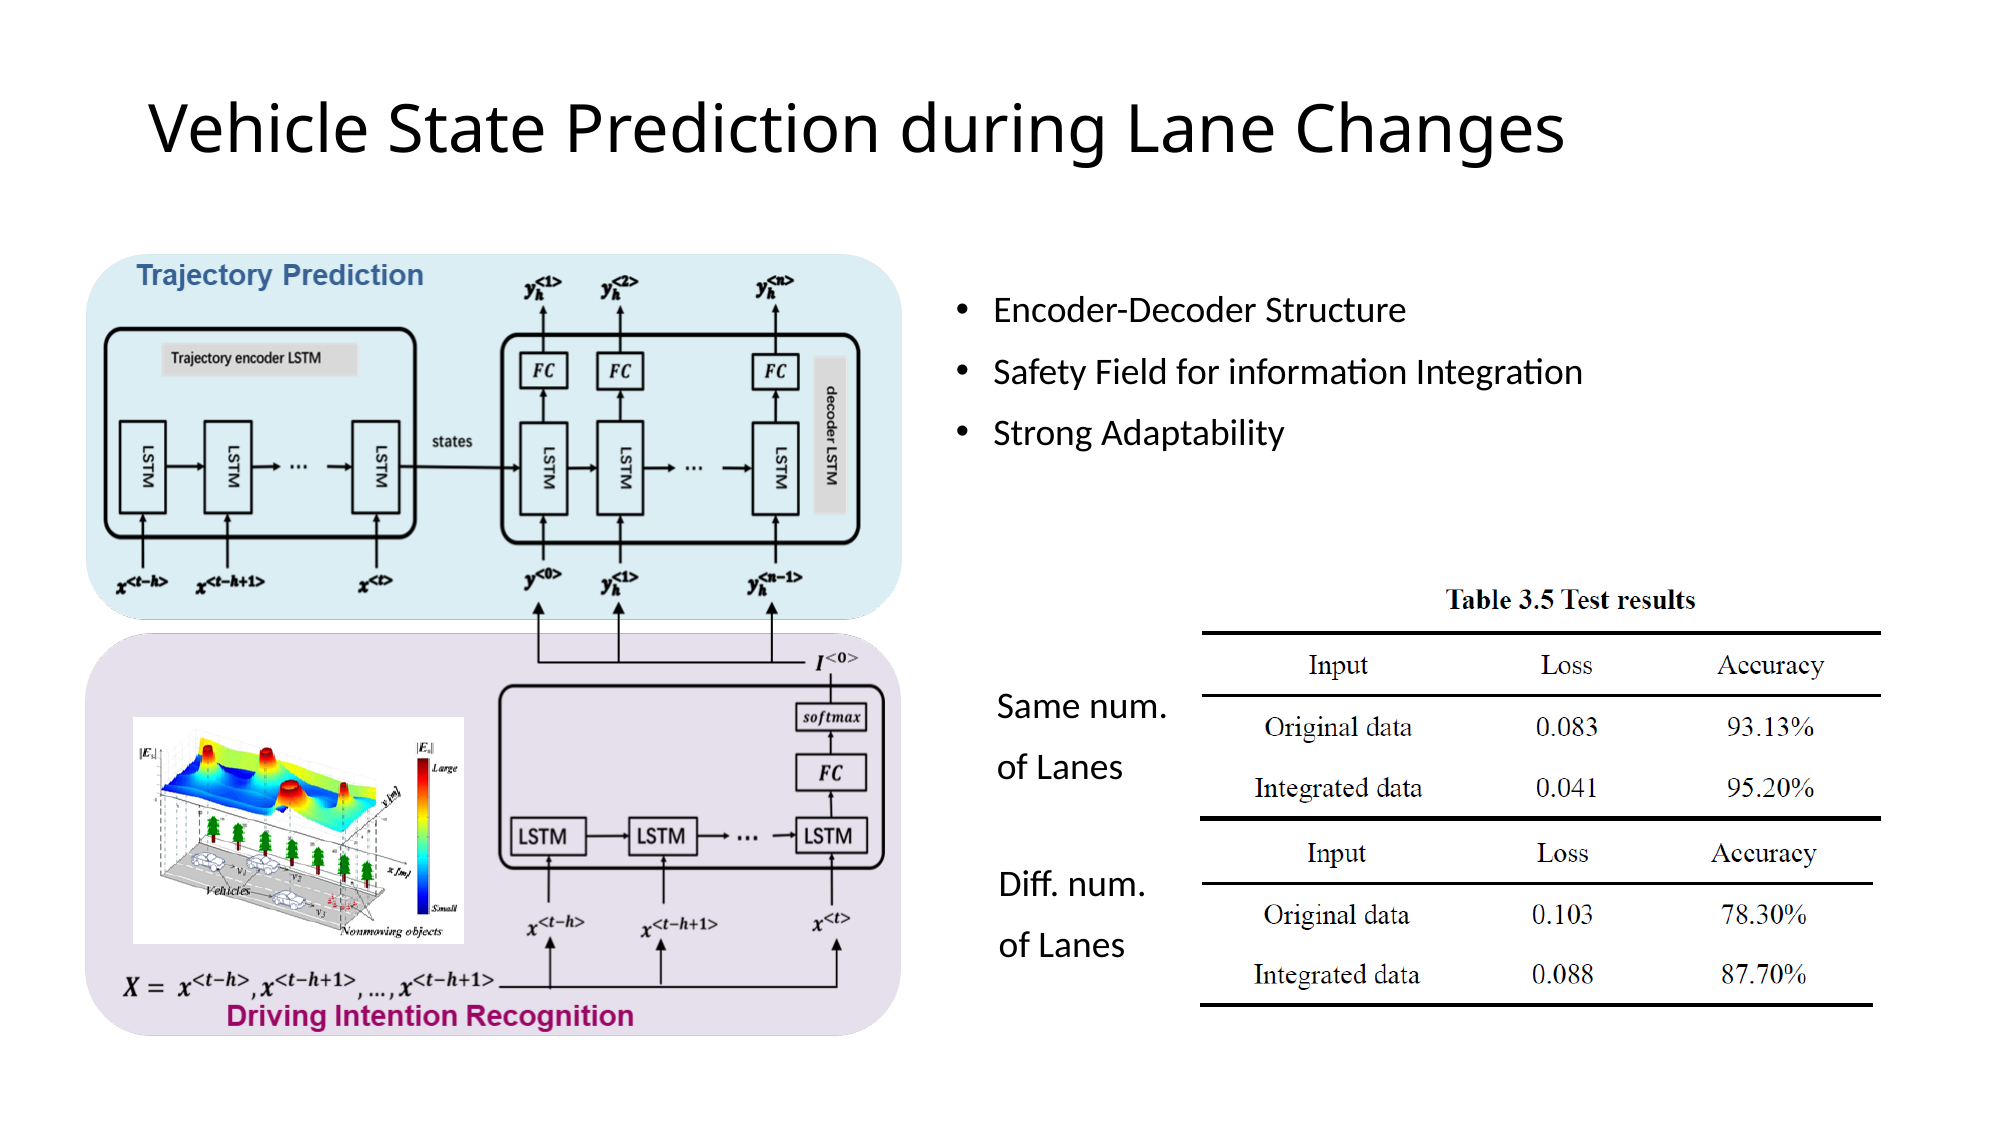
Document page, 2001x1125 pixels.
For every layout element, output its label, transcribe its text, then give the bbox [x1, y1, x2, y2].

text_box Diff. num. of Lanes [983, 856, 1198, 918]
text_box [61, 238, 902, 1048]
text_box Same num. of Lanes [981, 678, 1198, 740]
picture [1198, 578, 1888, 1013]
title Vehicle State Prediction during Lane Changes [133, 22, 1859, 240]
text_box Encoder-Decoder Structure Safety Field for information Integration Strong Adaptability [940, 282, 1752, 551]
